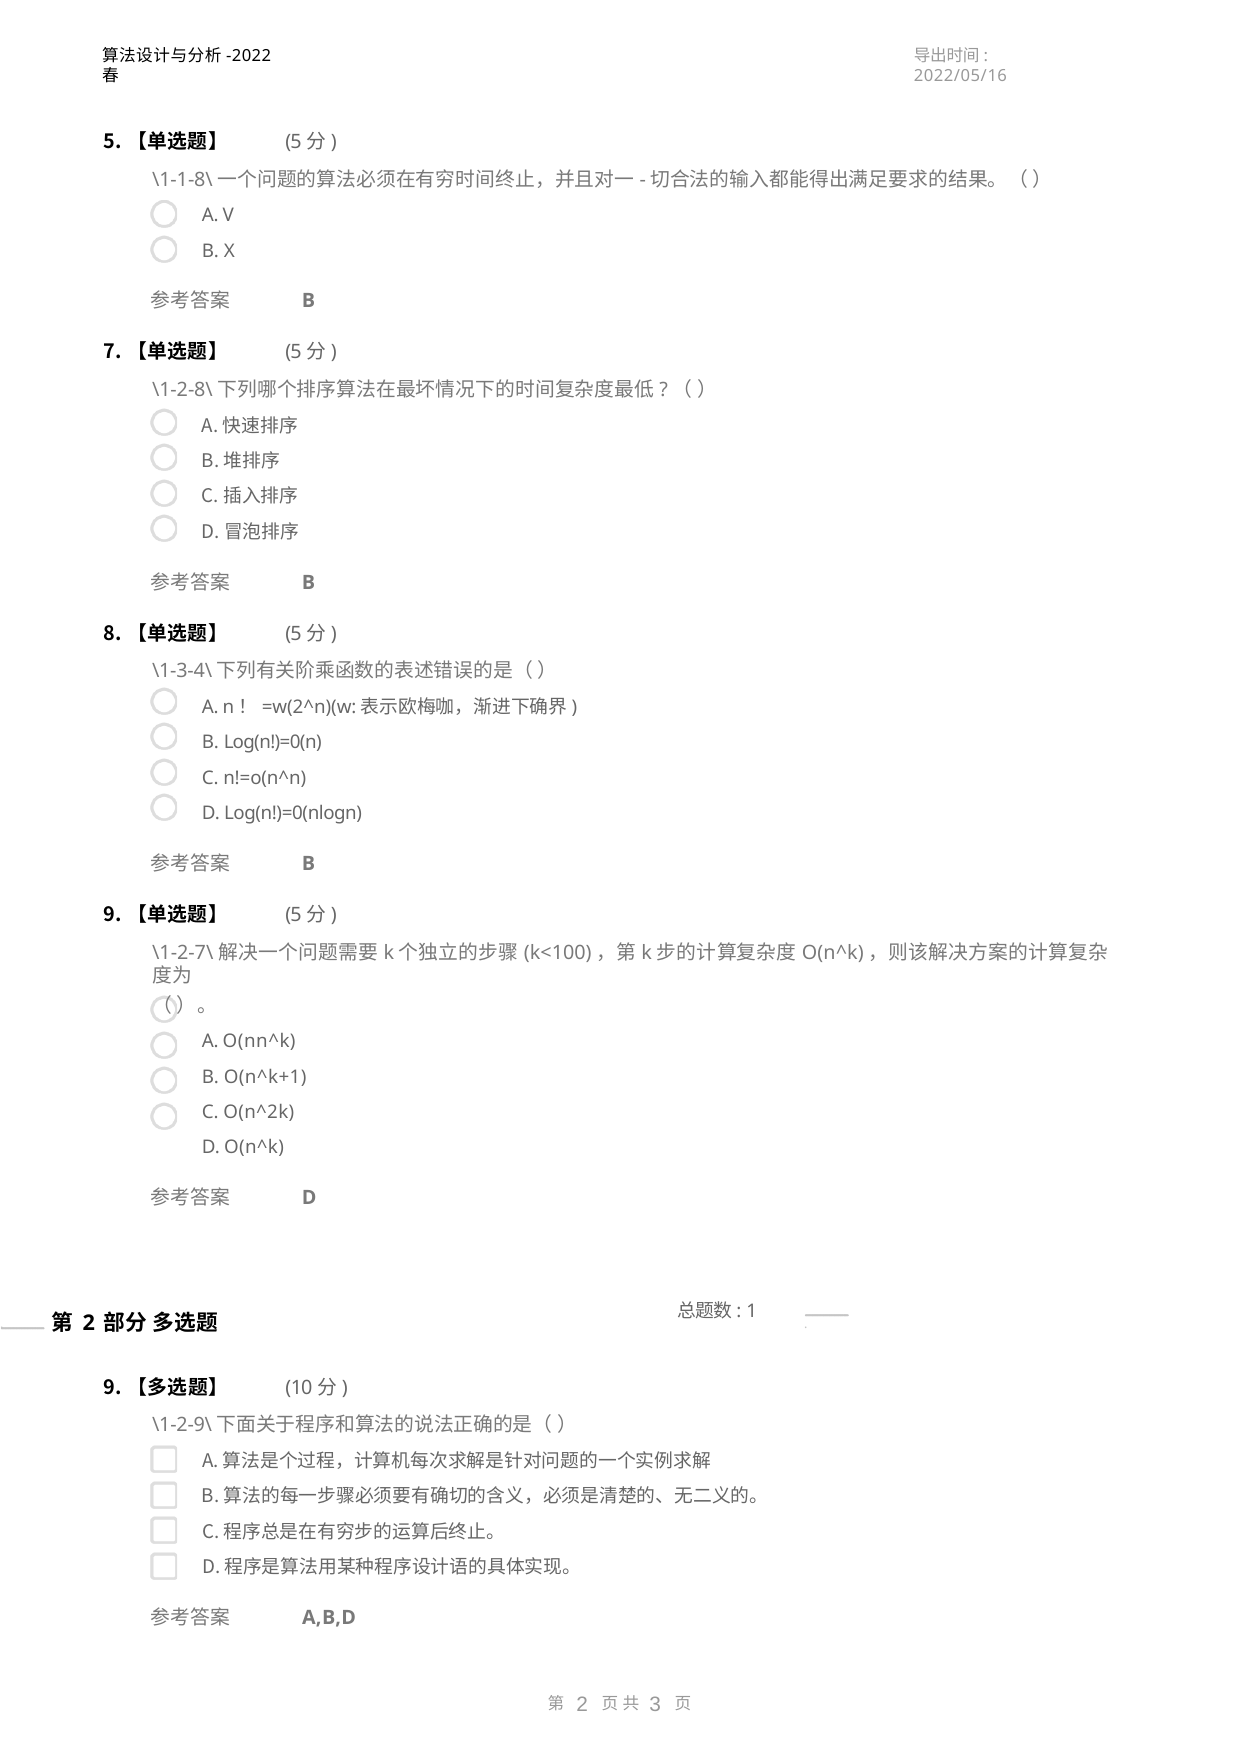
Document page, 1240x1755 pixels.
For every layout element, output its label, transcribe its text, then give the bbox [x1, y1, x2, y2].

slide_number 1 [572, 1690, 593, 1755]
text_box ........................................................................................................................ [802, 1302, 1222, 1320]
text_box ........................................................................................................................ 第2部分 多选题 [0, 1289, 590, 1337]
footer 3 [647, 1690, 664, 1755]
text_box 【单选题】 (5分) \1-1-8\一个问题的算法必须在有穷时间终止，并且对一-切合法的输入都能得出满足要求的结果。（ ） V X 参考答案 B 【单选题】 (5分) \1-2-8\下列哪个排序算法在最坏情况下的时间复杂度最低?（ ） 快速排序 堆排序 插入排序 冒泡排序 参考答案 B 【单选题】 (5分) \1-3-4\下列有关阶乘函数的表述错误的是（ ） n！=w(2^n)(w:表示欧梅咖，渐进下确界) Log(n!)=0(n) n!=o(n^n) Log(n!)=0(nlogn) 参考答案 B 【单选题】 (5分) \1-2-7\解决一个问题需要k个独立的步骤(k<100)，第k步的计算复杂度O(n^k)，则该解决方案的计算复杂度为 （ ）。 O(nn^k) O(n^k+1) O(n^2k) O(n^k) 参考答案 D [102, 112, 1126, 1209]
text_box 【多选题】 (10分) \1-2-9\下面关于程序和算法的说法正确的是（ ） 算法是个过程，计算机每次求解是针对问题的一个实例求解 算法的每一步骤必须要有确切的含义，必须是清楚的、无二义的。 程序总是在有穷步的运算后终止。 程序是算法用某种程序设计语的具体实现。 参考答案 A,B,D [102, 1358, 770, 1629]
text_box . [802, 1314, 810, 1332]
text_box 总题数: 1 [674, 1296, 759, 1322]
slide_number 第 页共 页 [545, 1687, 692, 1755]
text_box 算法设计与分析-2022春 [99, 42, 286, 85]
text_box 导出时间: 2022/05/16 [911, 42, 1082, 85]
